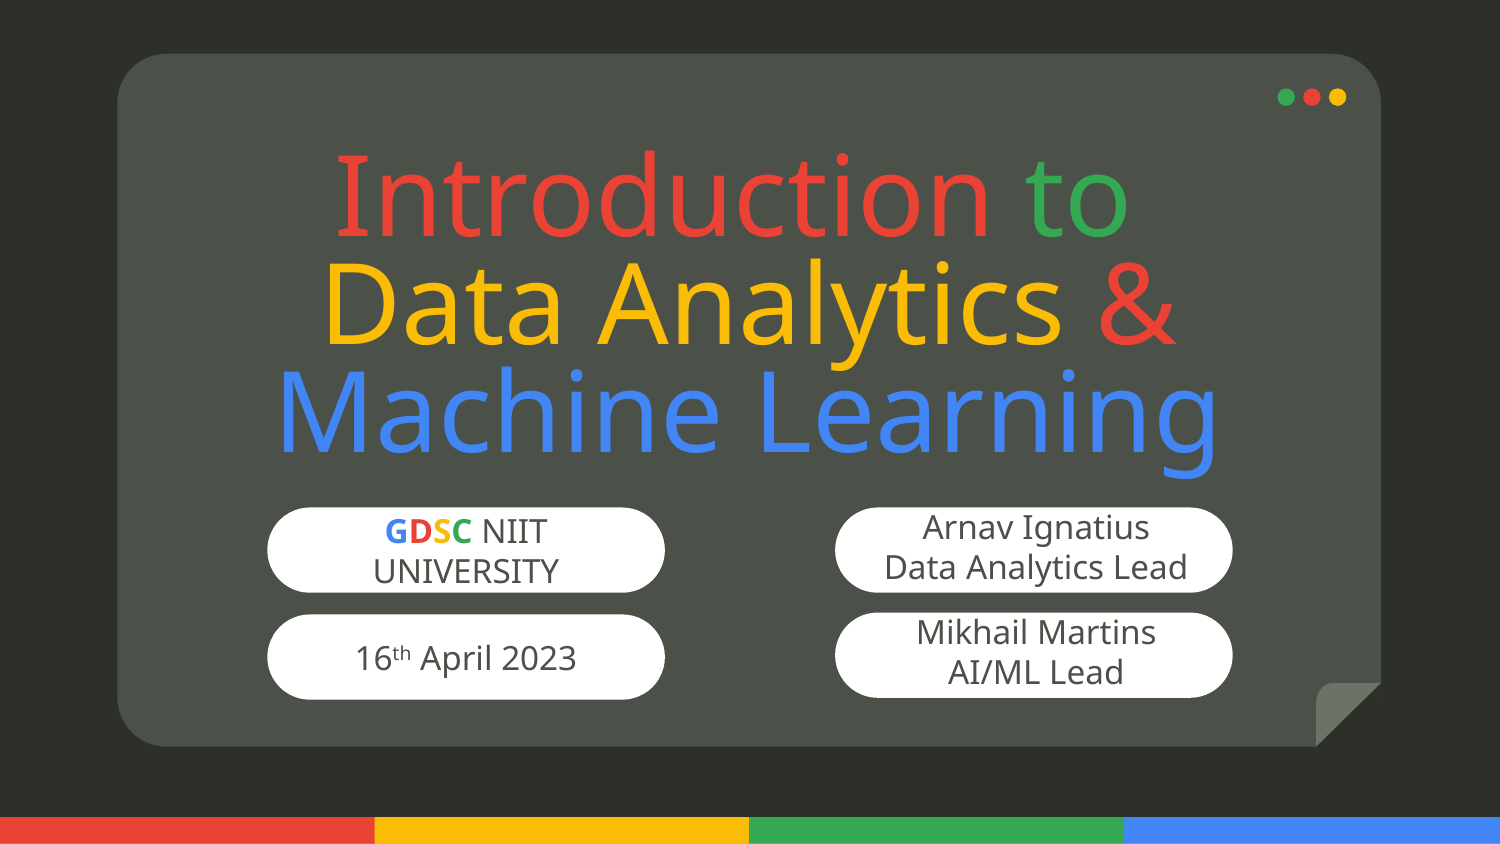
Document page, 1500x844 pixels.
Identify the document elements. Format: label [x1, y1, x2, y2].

text_box [117, 53, 1382, 747]
text_box [0, 816, 1500, 844]
text_box [1277, 88, 1347, 107]
